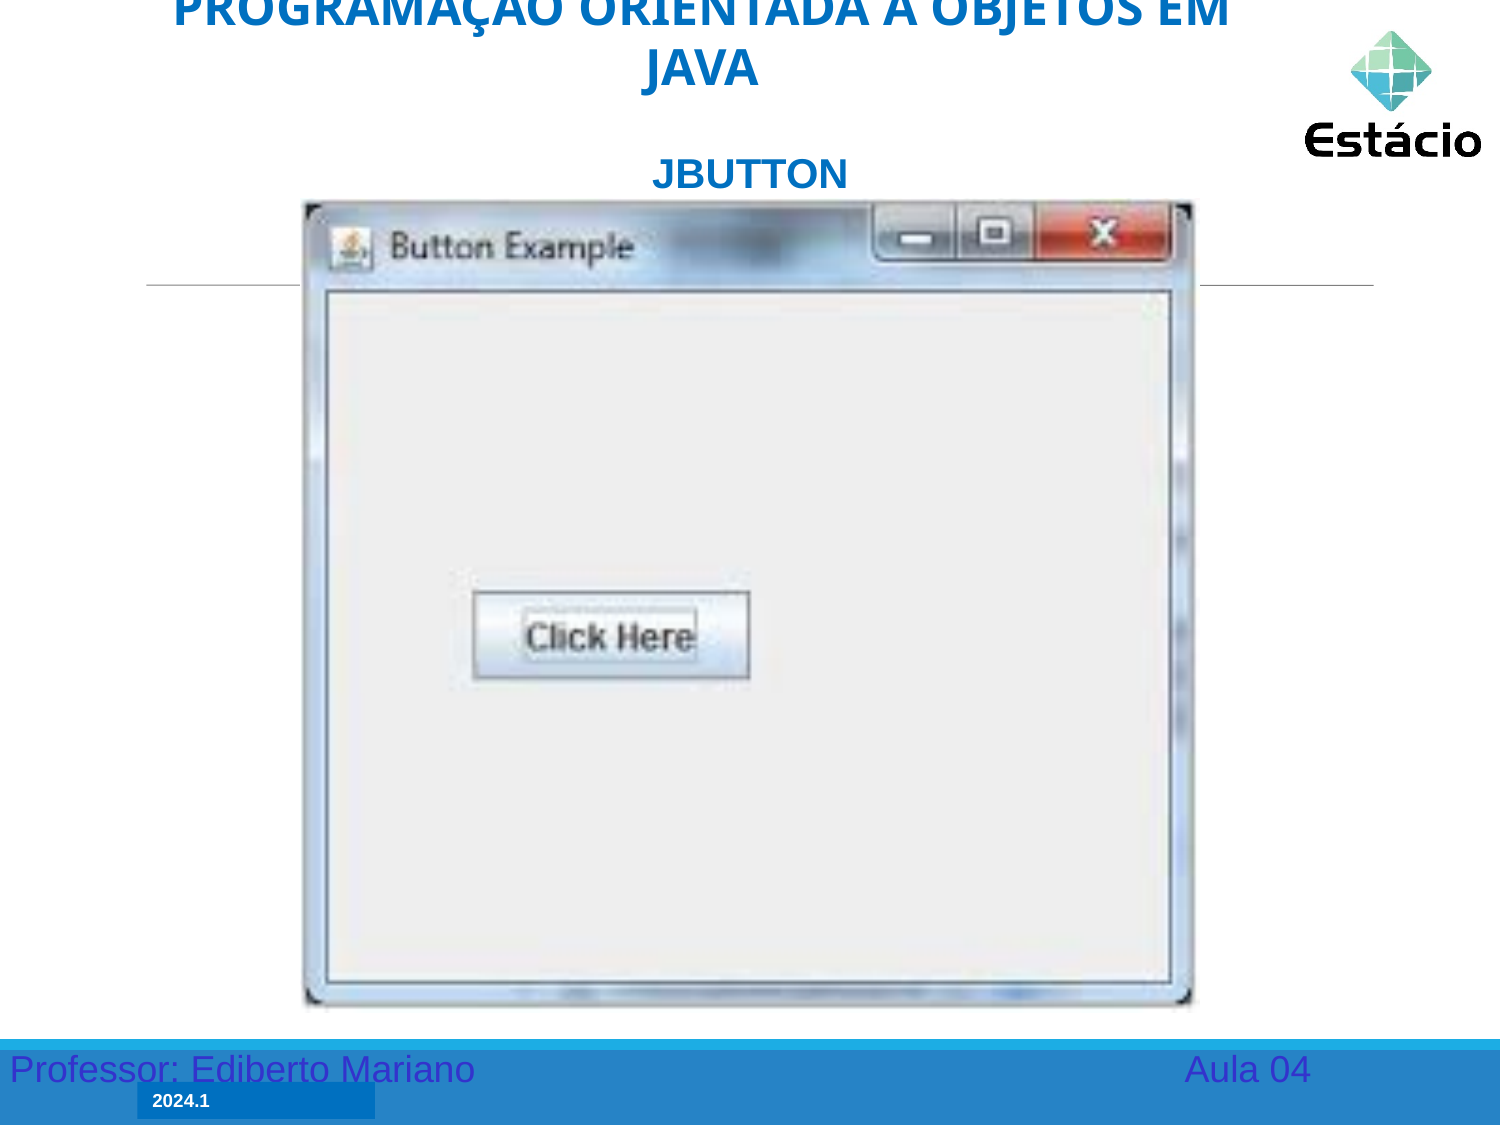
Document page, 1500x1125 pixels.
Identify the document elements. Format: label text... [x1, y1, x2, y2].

text_box JBUTTON [99, 139, 1400, 205]
picture [1305, 29, 1481, 157]
picture [299, 198, 1200, 1013]
text_box PROGRAMAÇÃO ORIENTADA A OBJETOS EM JAVA [155, 24, 1250, 104]
